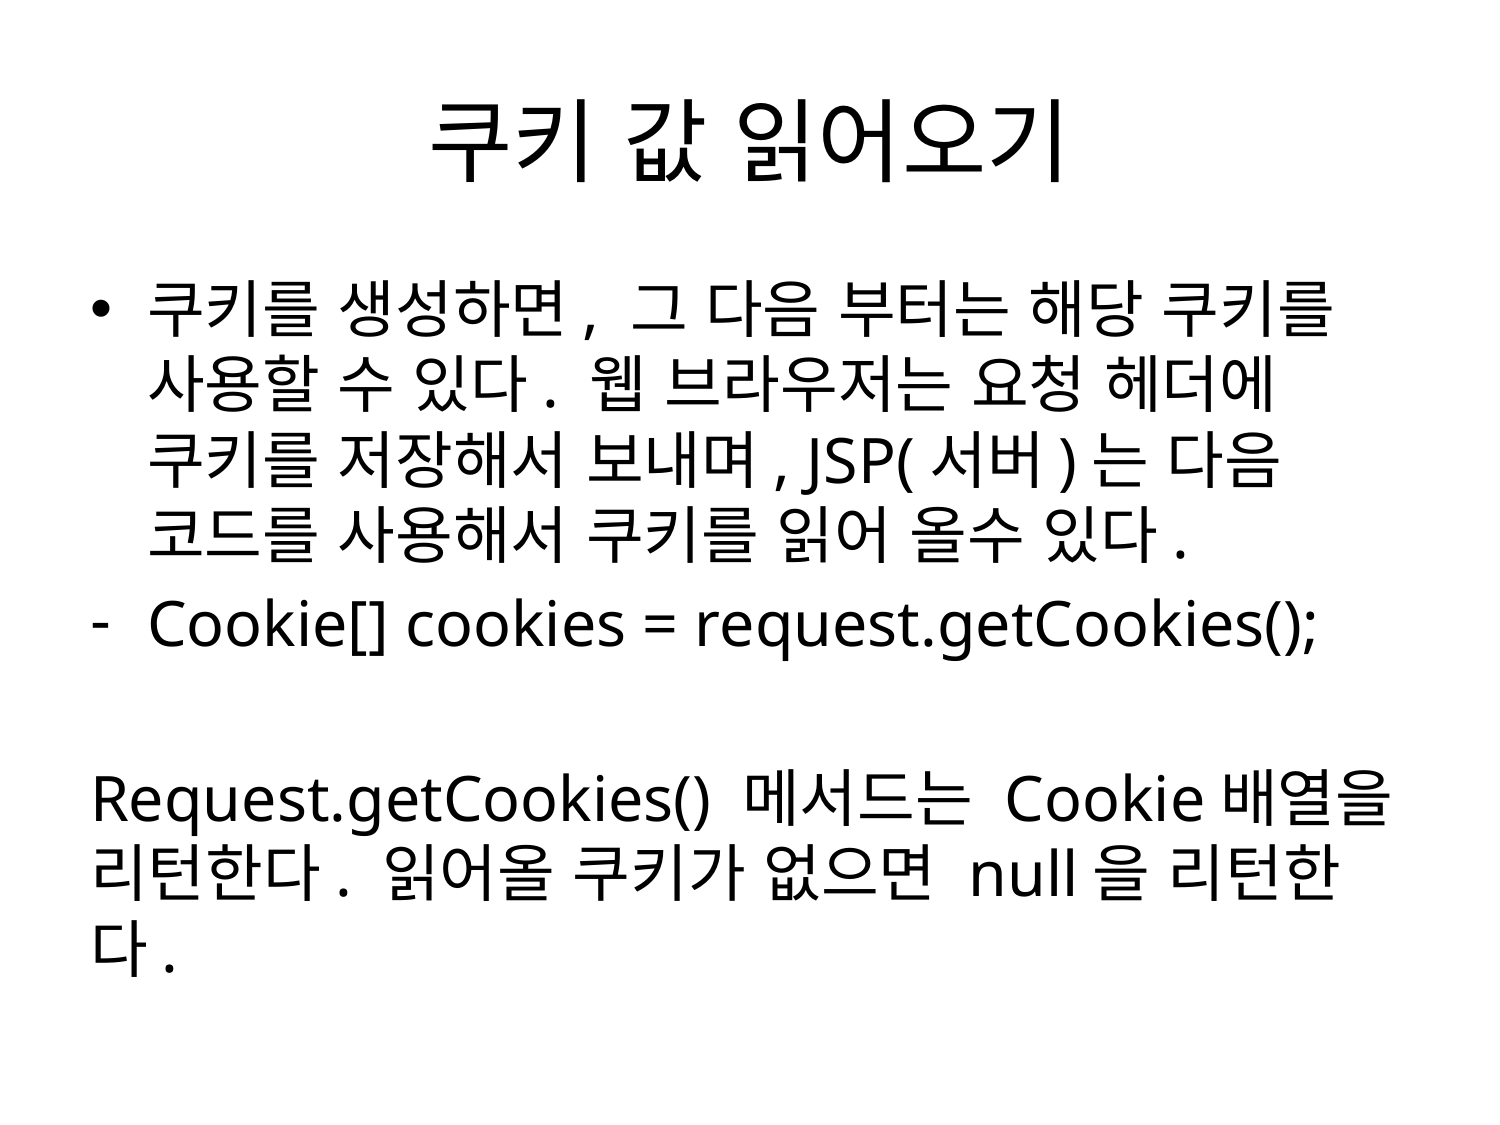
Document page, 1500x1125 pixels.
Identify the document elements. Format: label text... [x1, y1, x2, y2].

list 쿠키를 생성하면, 그 다음 부터는 해당 쿠키를 사용할 수 있다. 웹 브라우저는 요청 헤더에 쿠키를 저장해서 보내며, JSP(서버)는 다음 코드를 사용해서 쿠키를 읽어 올수 있다. Cookie[] cookies = request.getCookies(); Request.getCookies() 메서드는 Cookie배열을 리턴한다. 읽어올 쿠키가 없으면 null을 리턴한다. [75, 262, 1425, 1005]
title 쿠키 값 읽어오기 [75, 45, 1425, 233]
